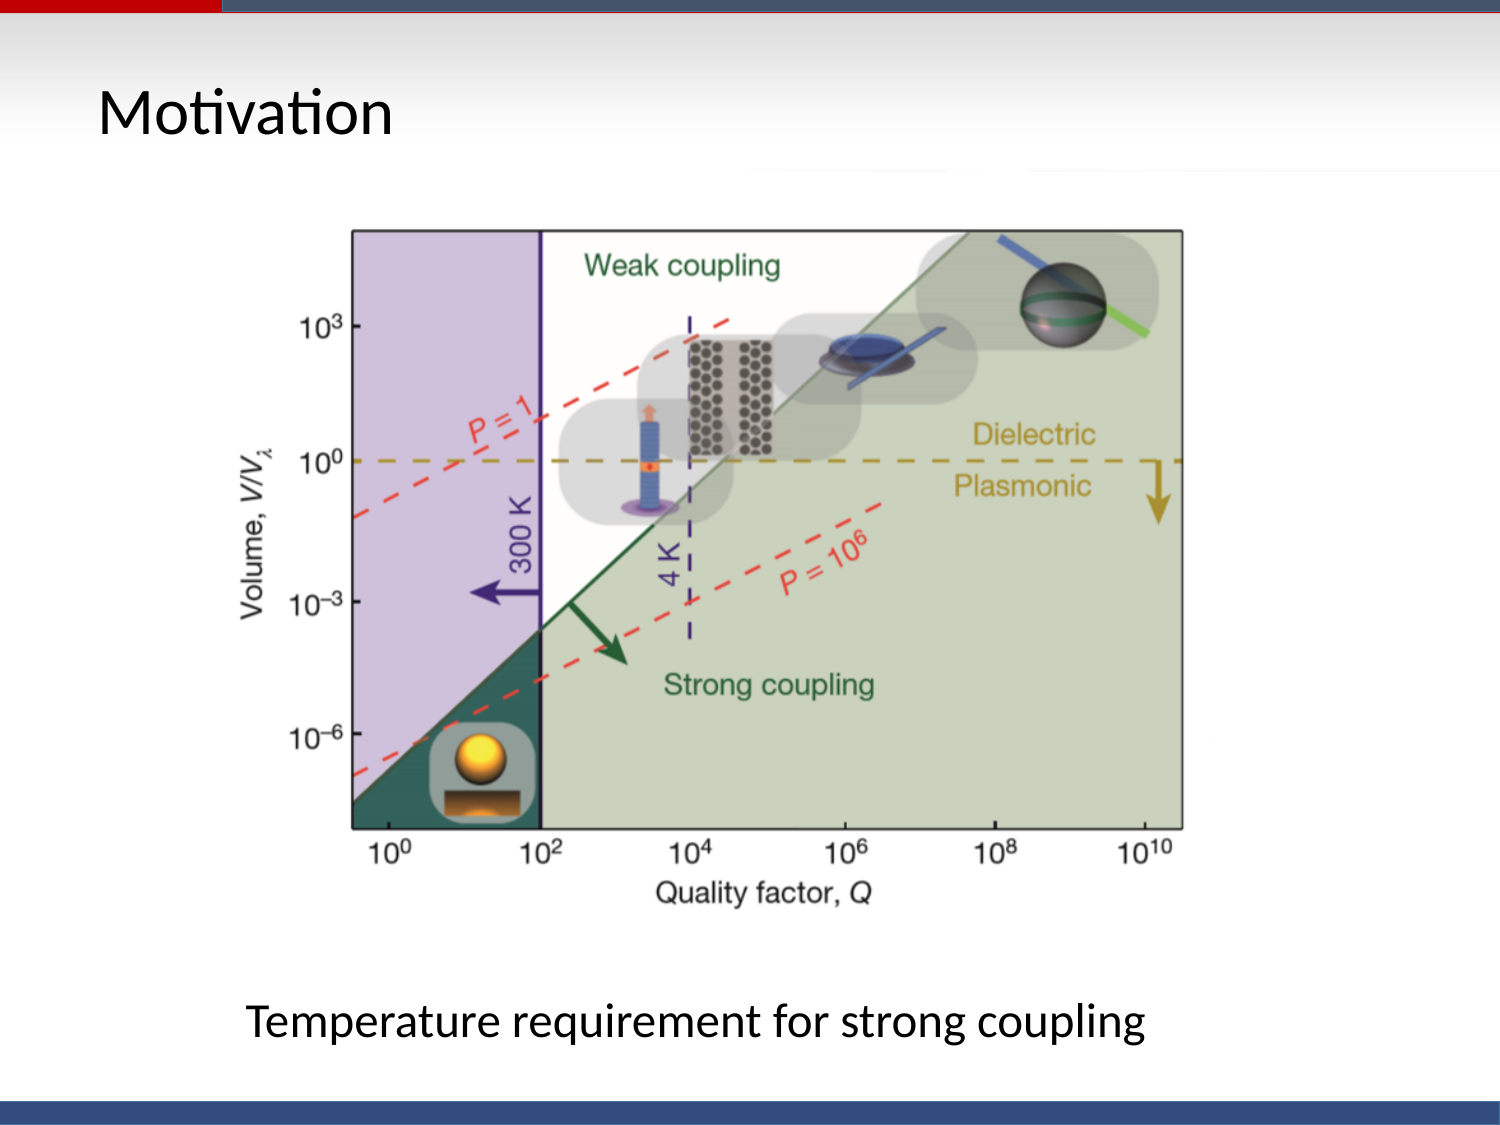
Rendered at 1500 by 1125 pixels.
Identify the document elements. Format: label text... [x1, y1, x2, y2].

text_box Motivation [82, 60, 732, 156]
list Temperature requirement for strong coupling [230, 349, 1319, 1064]
picture [230, 205, 1209, 911]
picture [0, 14, 1500, 172]
